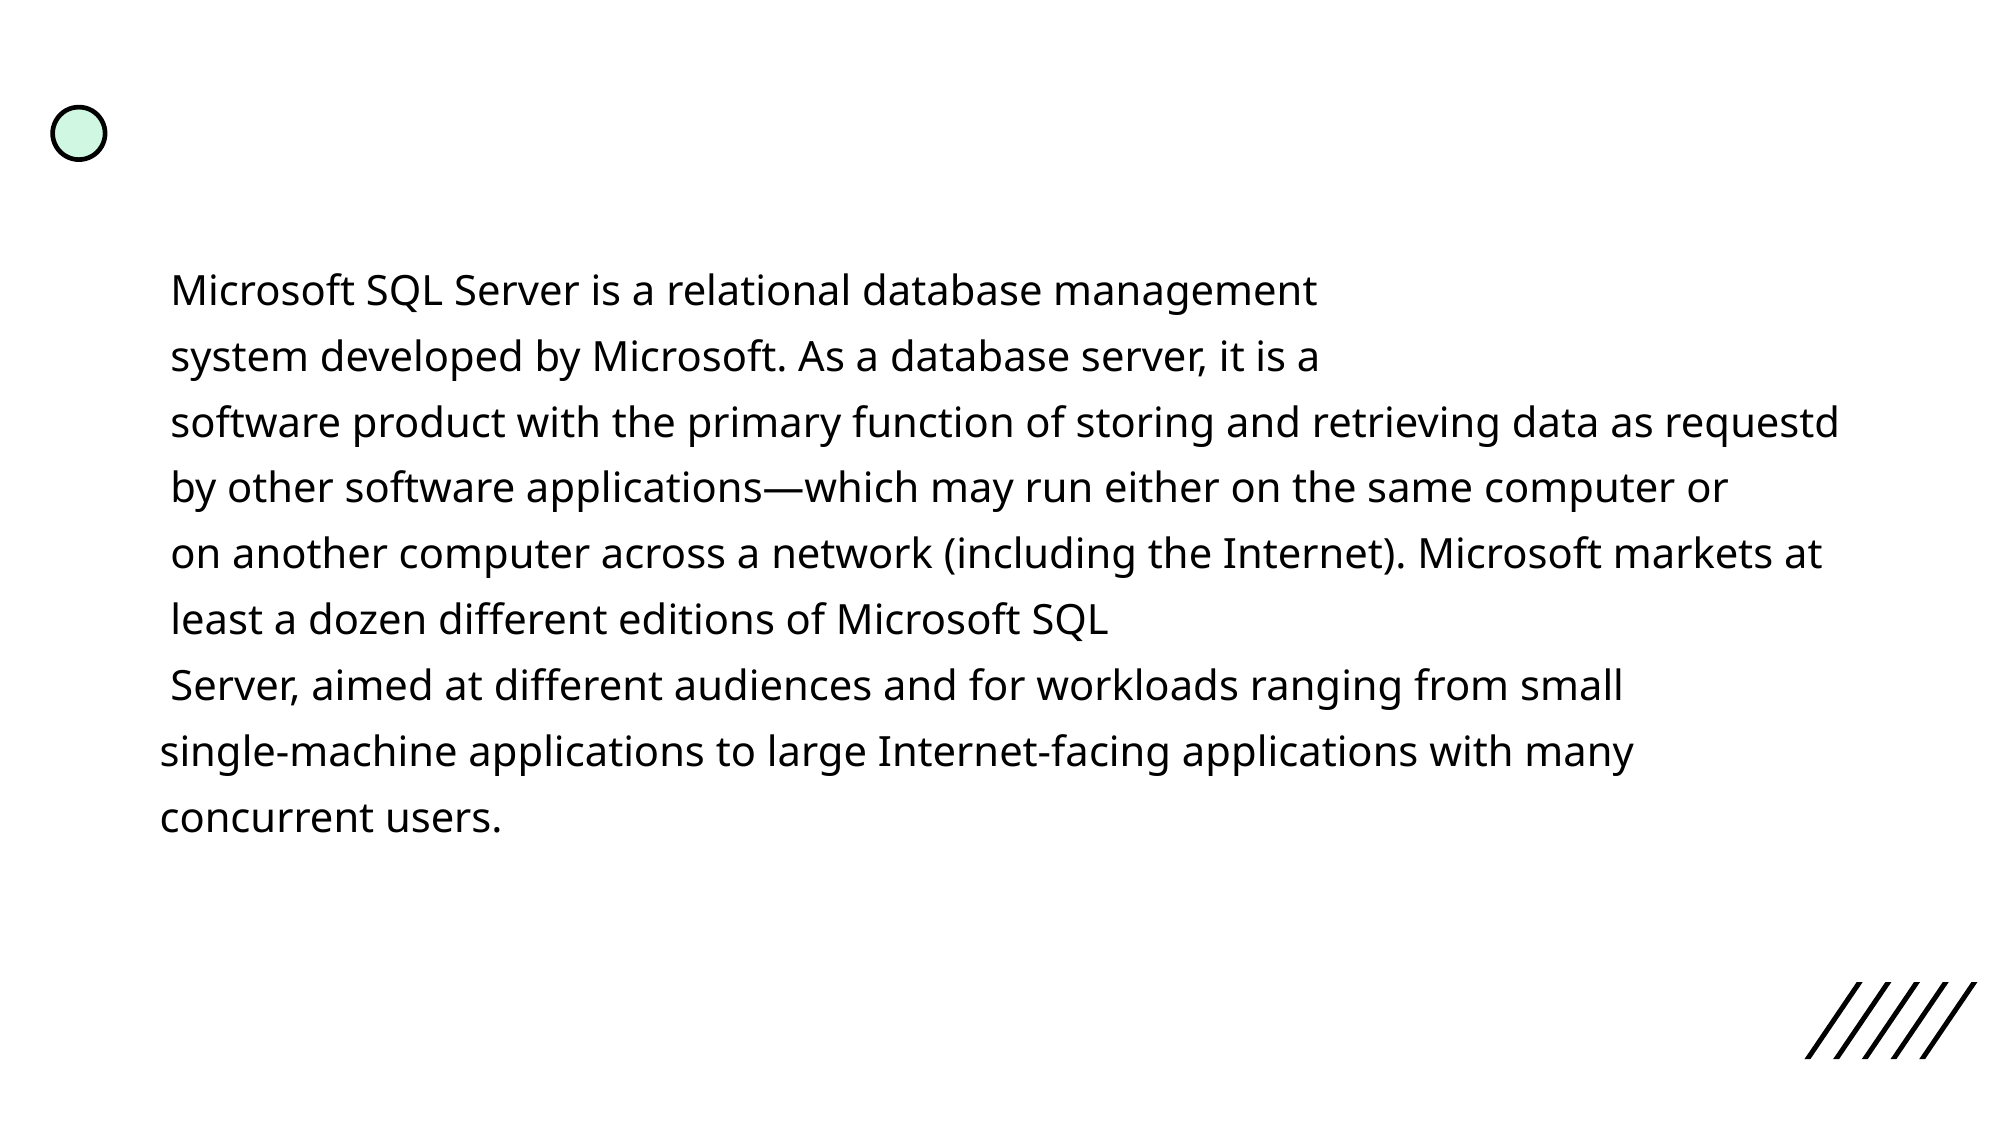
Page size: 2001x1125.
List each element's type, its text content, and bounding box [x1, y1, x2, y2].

list Microsoft SQL Server is a relational database management system developed by Microsoft. As a database server, it is a software product with the primary function of storing and retrieving data as requestd by other software applications—which may run either on the same computer or on another computer across a network (including the Internet). Microsoft markets at least a dozen different editions of Microsoft SQL Server, aimed at different audiences and for workloads ranging from small single-machine applications to large Internet-facing applications with many concurrent users. [144, 261, 1863, 1082]
